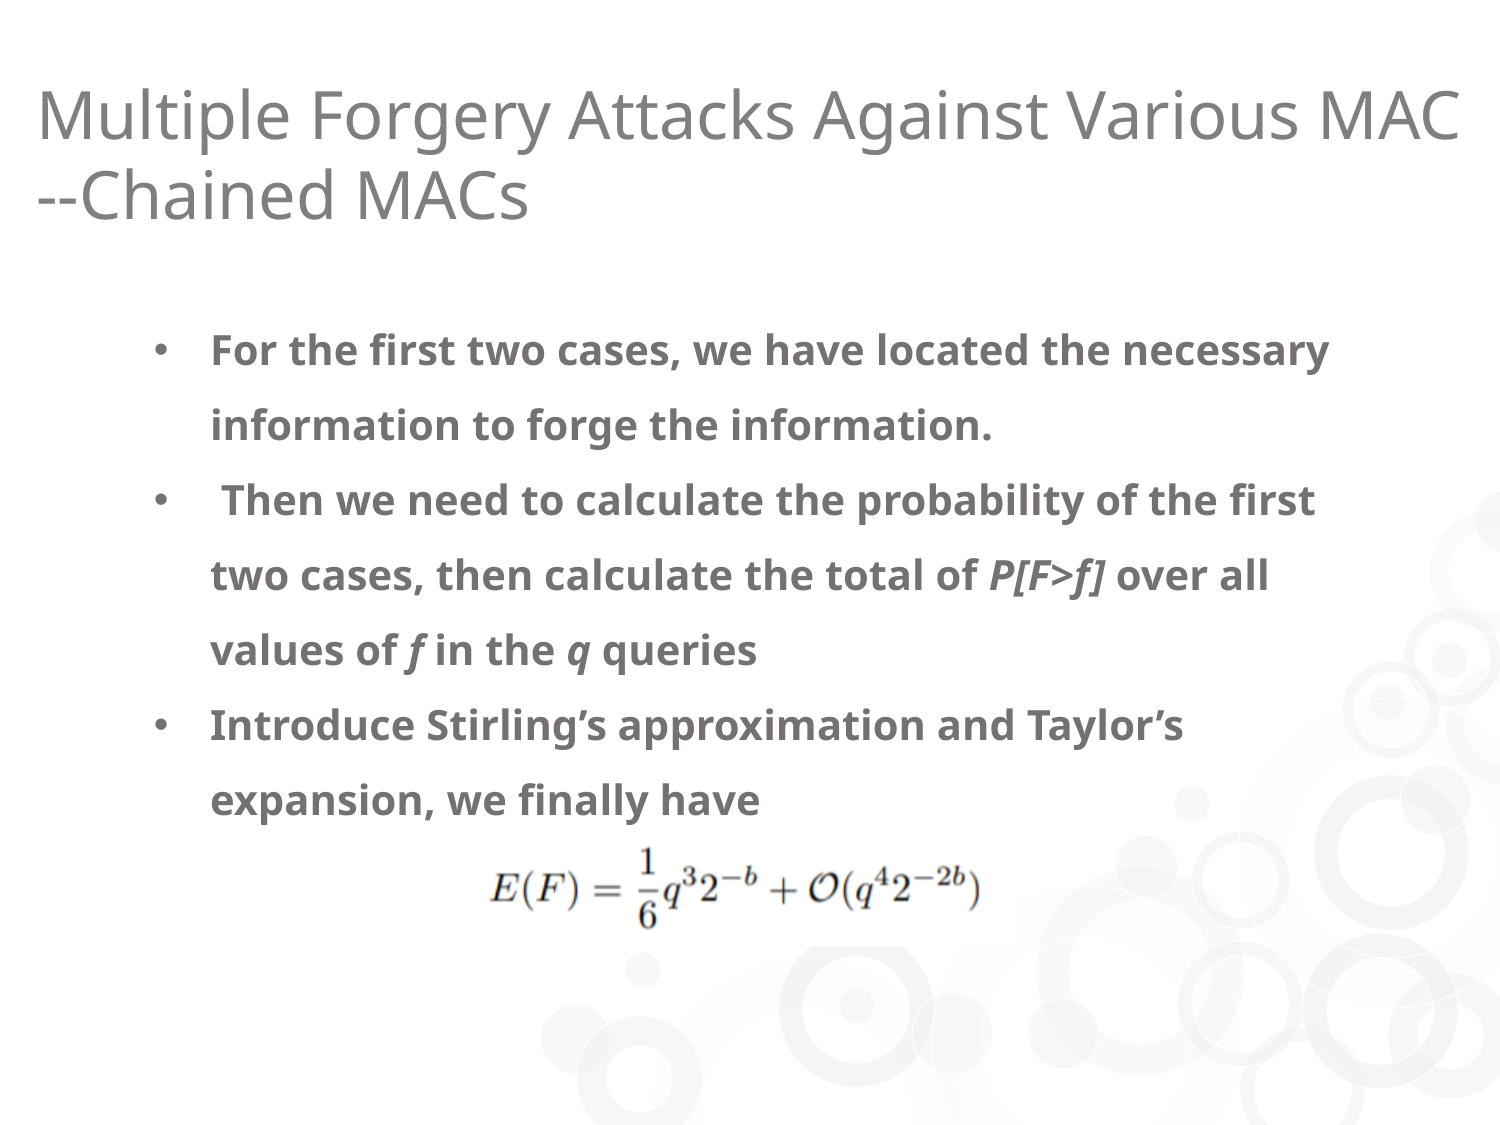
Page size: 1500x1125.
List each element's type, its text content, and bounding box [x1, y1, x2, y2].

text_box Multiple Forgery Attacks Against Various MAC --Chained MACs [21, 65, 1479, 321]
text_box For the first two cases, we have located the necessary information to forge the information. Then we need to calculate the probability of the first two cases, then calculate the total of P[F>f] over all values of f in the q queries Introduce Stirling’s approximation and Taylor’s expansion, we finally have [138, 291, 1355, 907]
picture [485, 842, 1015, 946]
